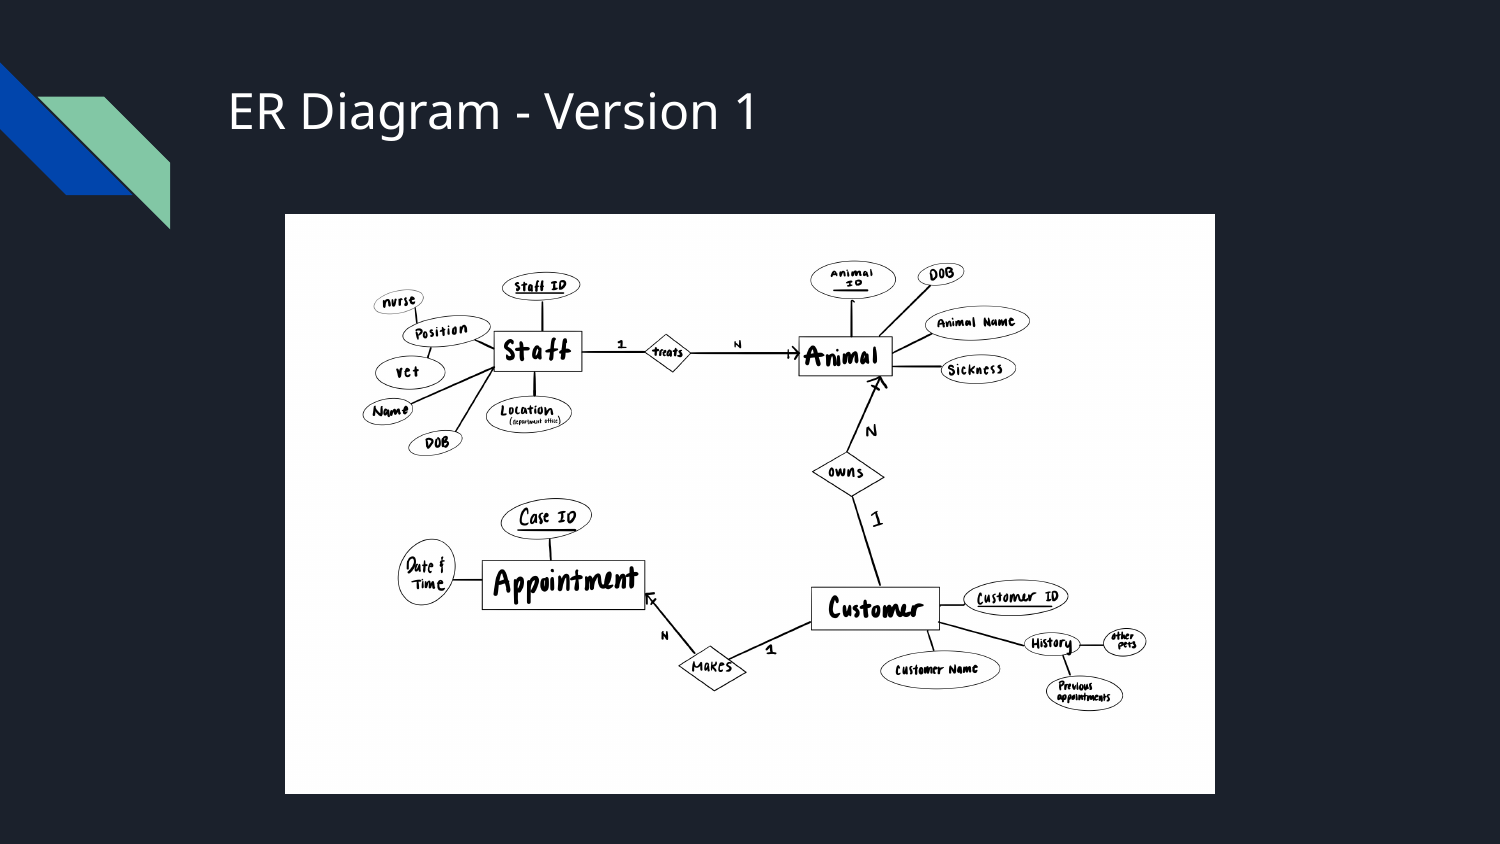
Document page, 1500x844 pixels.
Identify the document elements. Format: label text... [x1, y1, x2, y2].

picture [285, 214, 1215, 794]
title ER Diagram - Version 1 [212, 64, 1368, 215]
